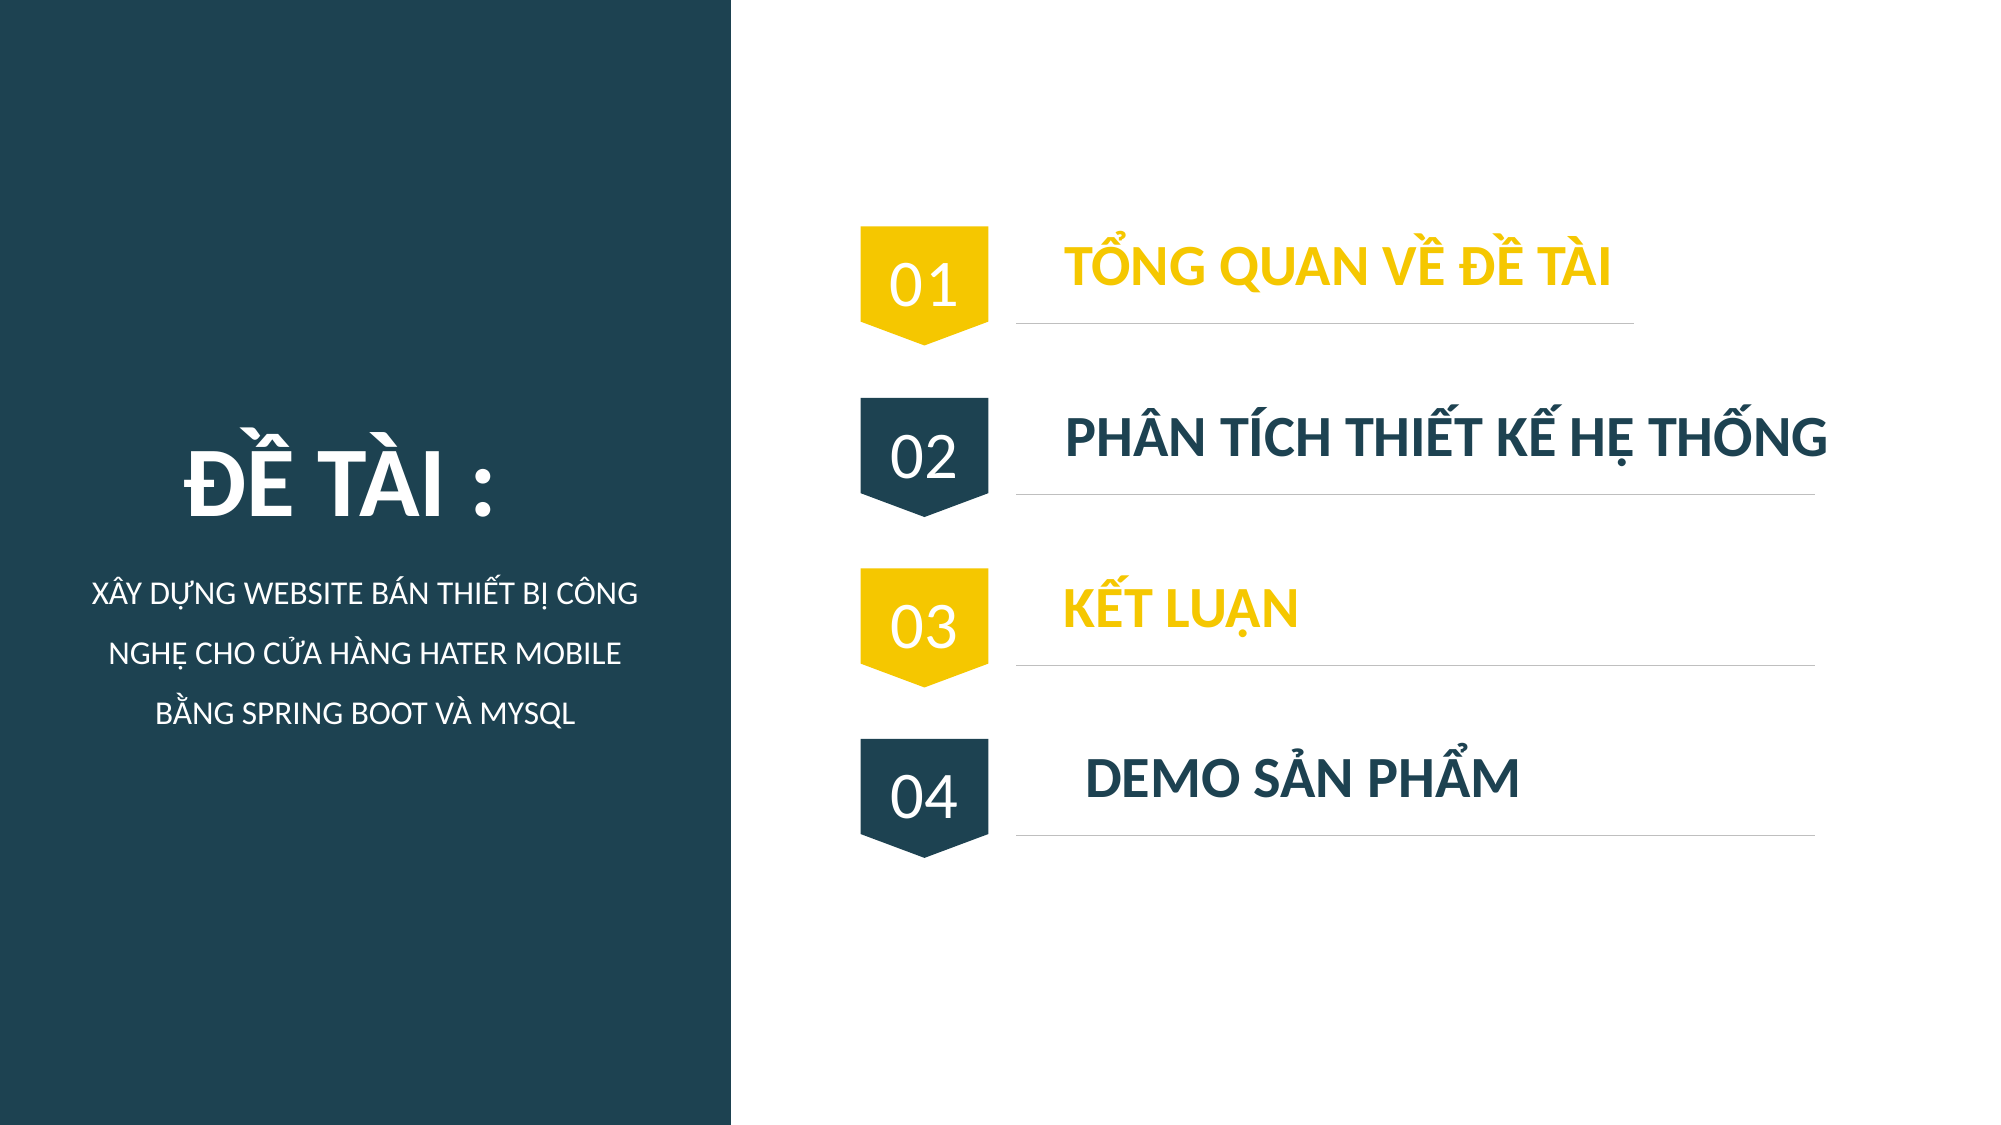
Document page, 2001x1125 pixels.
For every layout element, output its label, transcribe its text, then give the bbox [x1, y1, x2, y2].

text_box [0, 0, 732, 1125]
text_box TỔNG QUAN VỀ ĐỀ TÀI [1049, 219, 1628, 305]
text_box 04 [859, 737, 990, 859]
text_box KẾT LUẬN [1049, 561, 1315, 647]
text_box 02 [859, 396, 990, 519]
text_box XÂY DỰNG WEBSITE BÁN THIẾT BỊ CÔNG NGHỆ CHO CỬA HÀNG HATER MOBILE BẰNG SPRING BOOT VÀ MYSQL [52, 543, 679, 739]
text_box ĐỀ TÀI : [167, 408, 512, 543]
text_box 03 [859, 567, 990, 689]
text_box 01 [859, 225, 990, 347]
text_box PHÂN TÍCH THIẾT KẾ HỆ THỐNG [1050, 391, 1844, 476]
text_box DEMO SẢN PHẨM [1070, 731, 1537, 817]
